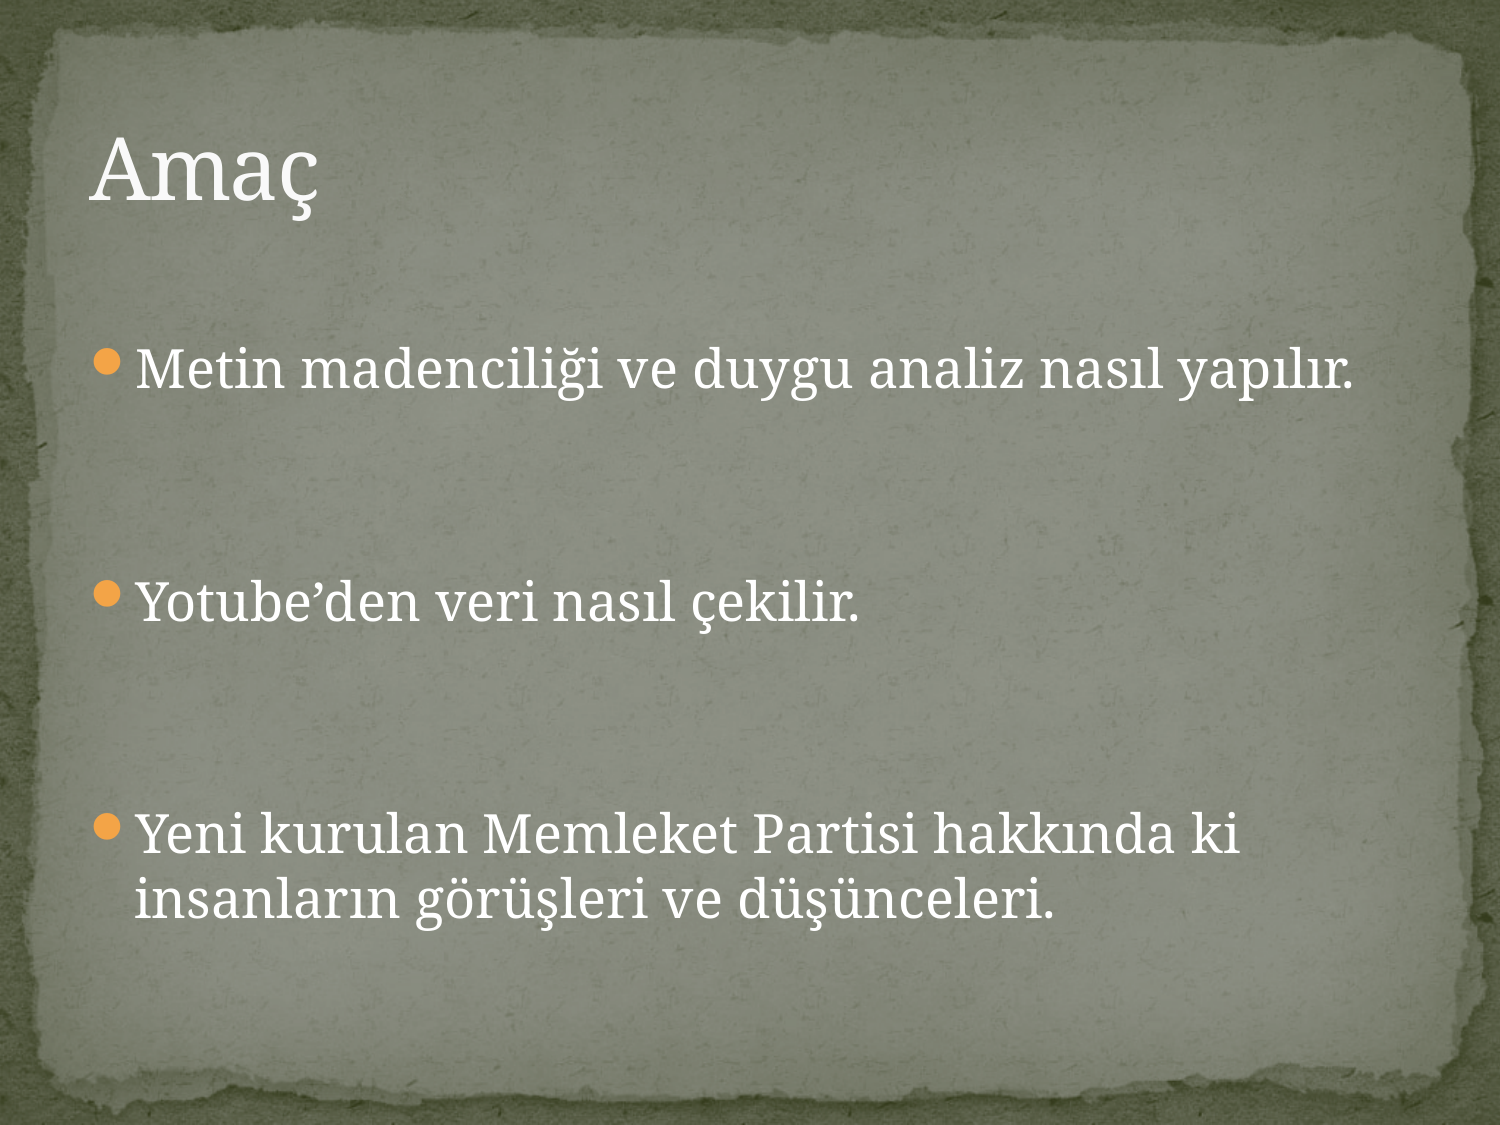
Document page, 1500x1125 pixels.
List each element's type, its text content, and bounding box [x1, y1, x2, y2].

title Amaç [74, 24, 1425, 225]
list Metin madenciliği ve duygu analiz nasıl yapılır. Yotube’den veri nasıl çekilir. Yeni kurulan Memleket Partisi hakkında ki insanların görüşleri ve düşünceleri. [75, 249, 1425, 1000]
